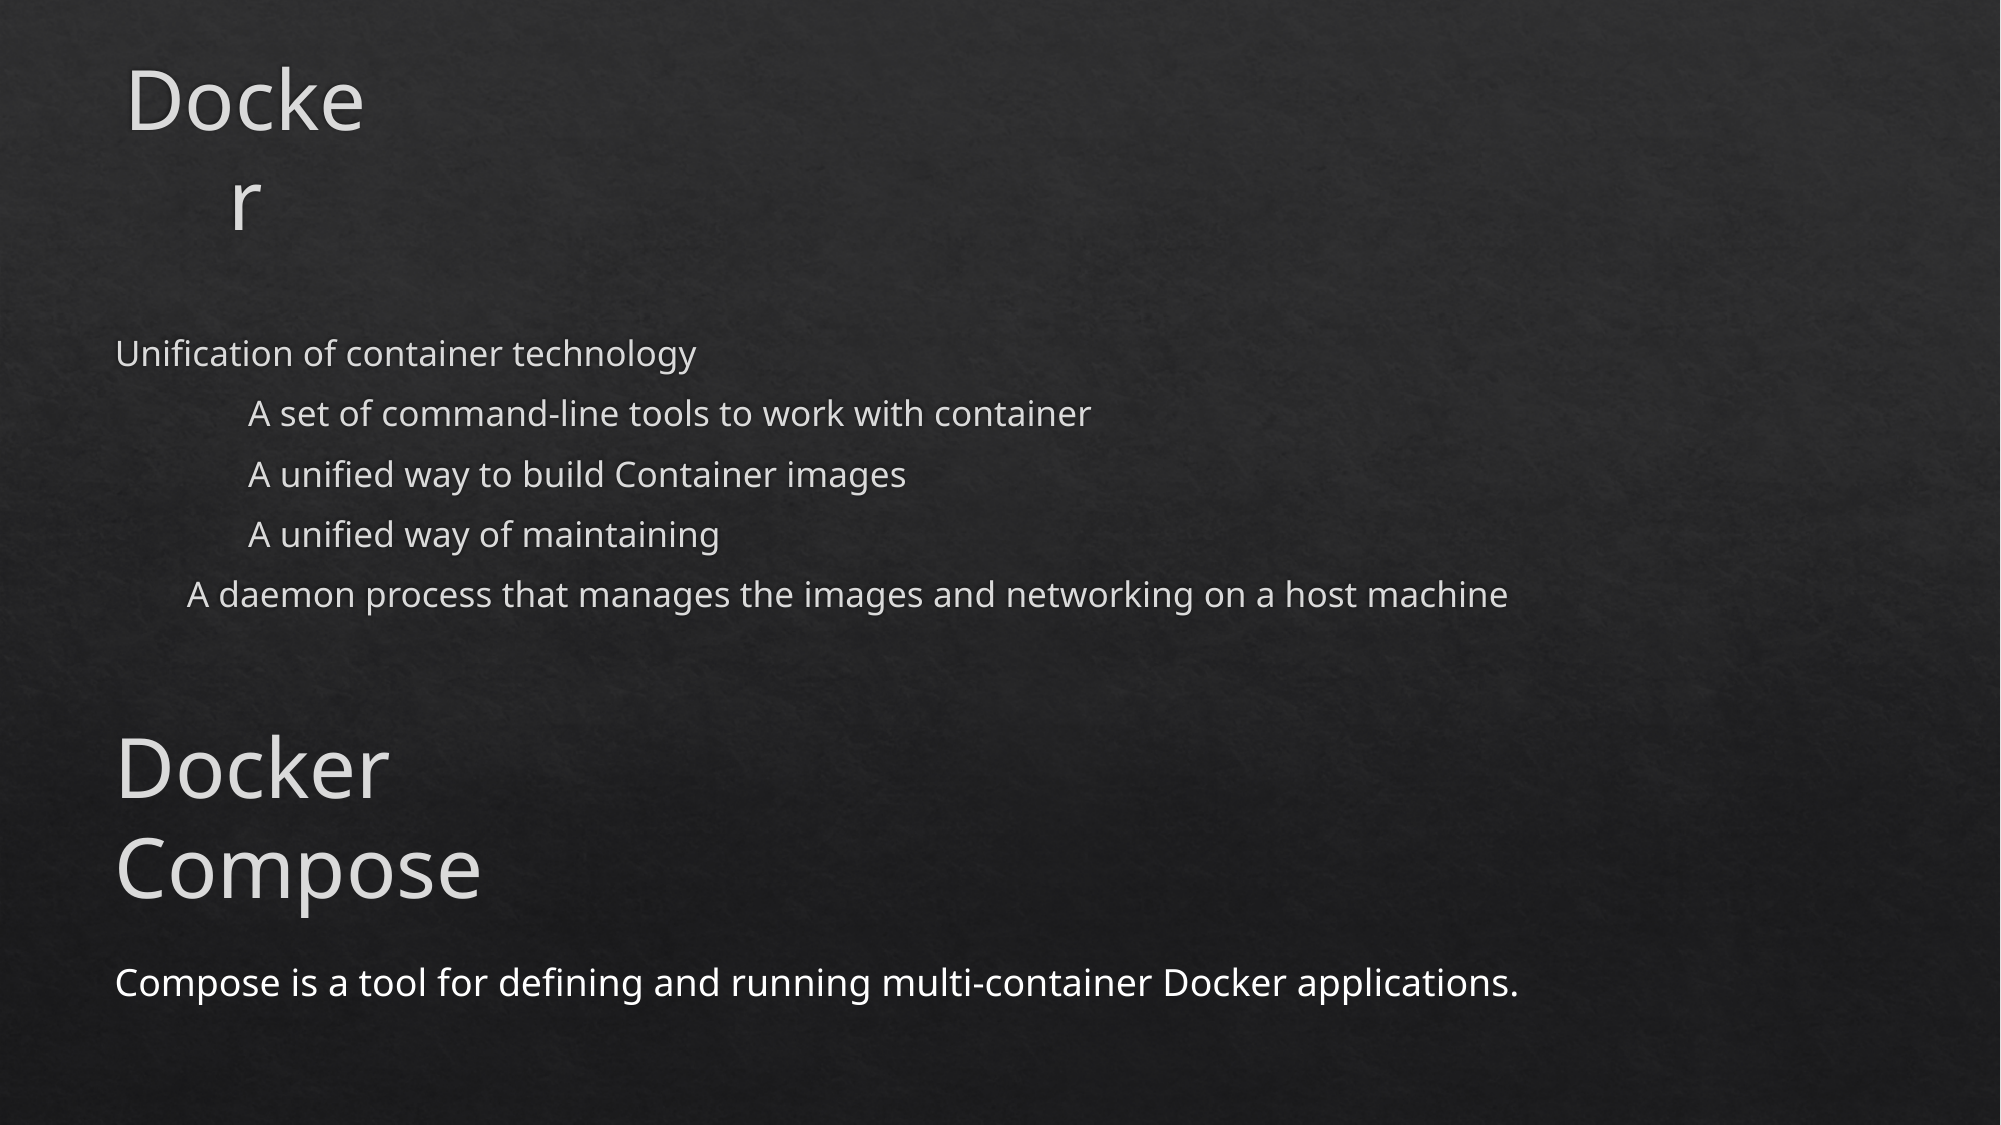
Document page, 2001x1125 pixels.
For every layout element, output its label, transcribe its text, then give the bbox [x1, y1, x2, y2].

title Docker [99, 103, 391, 191]
list Unification of container technology A set of command-line tools to work with container A unified way to build Container images A unified way of maintaining A daemon process that manages the images and networking on a host machine [99, 256, 1548, 653]
text_box Compose is a tool for defining and running multi-container Docker applications. [99, 951, 1958, 1057]
text_box Docker Compose [99, 707, 747, 846]
